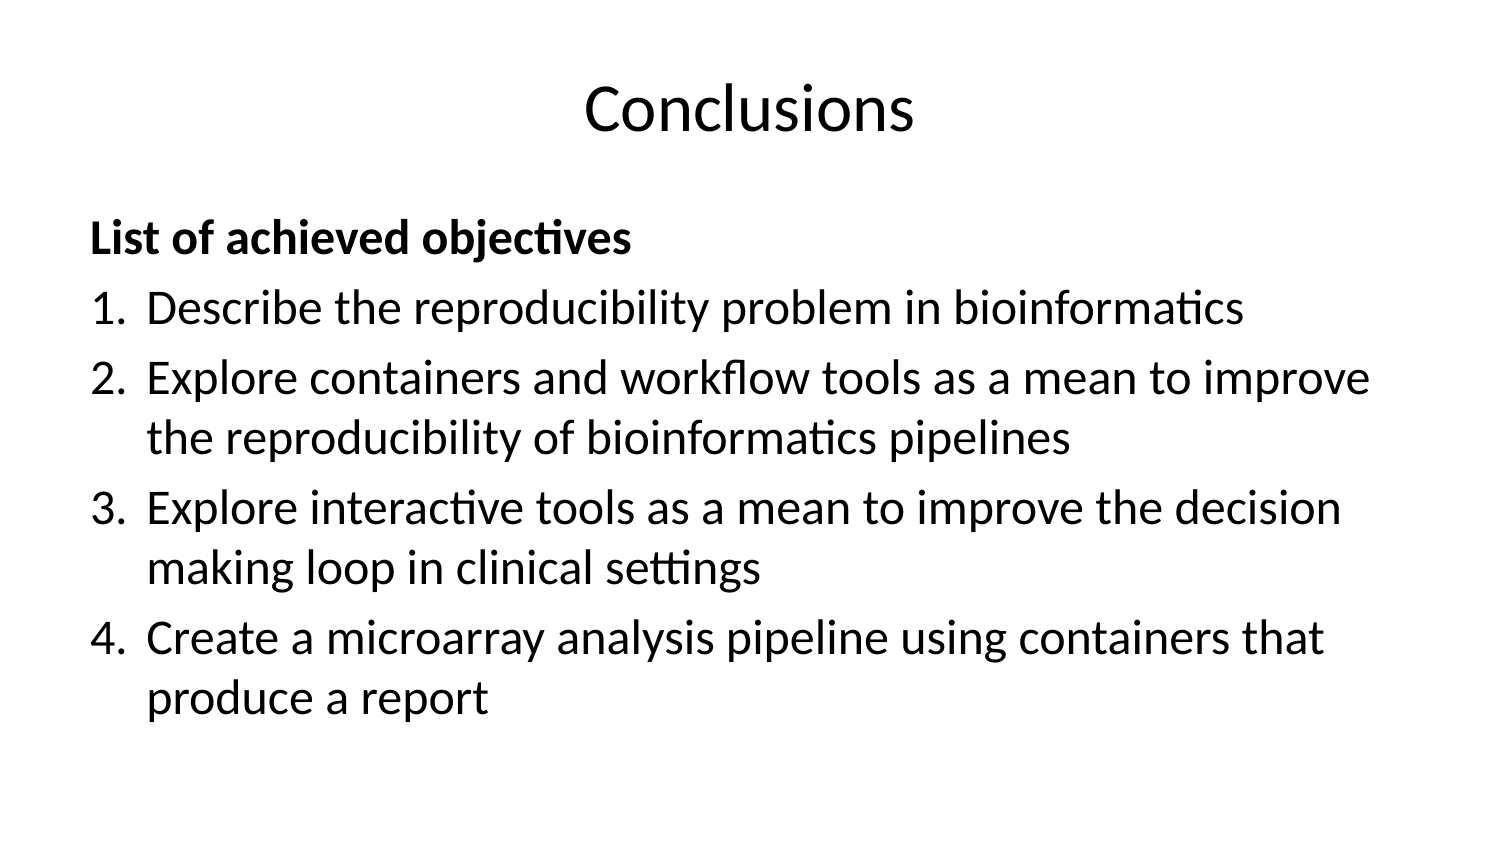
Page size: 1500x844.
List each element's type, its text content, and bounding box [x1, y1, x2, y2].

list List of achieved objectives Describe the reproducibility problem in bioinformatics Explore containers and workflow tools as a mean to improve the reproducibility of bioinformatics pipelines Explore interactive tools as a mean to improve the decision making loop in clinical settings Create a microarray analysis pipeline using containers that produce a report [75, 196, 1425, 754]
title Conclusions [75, 33, 1425, 175]
